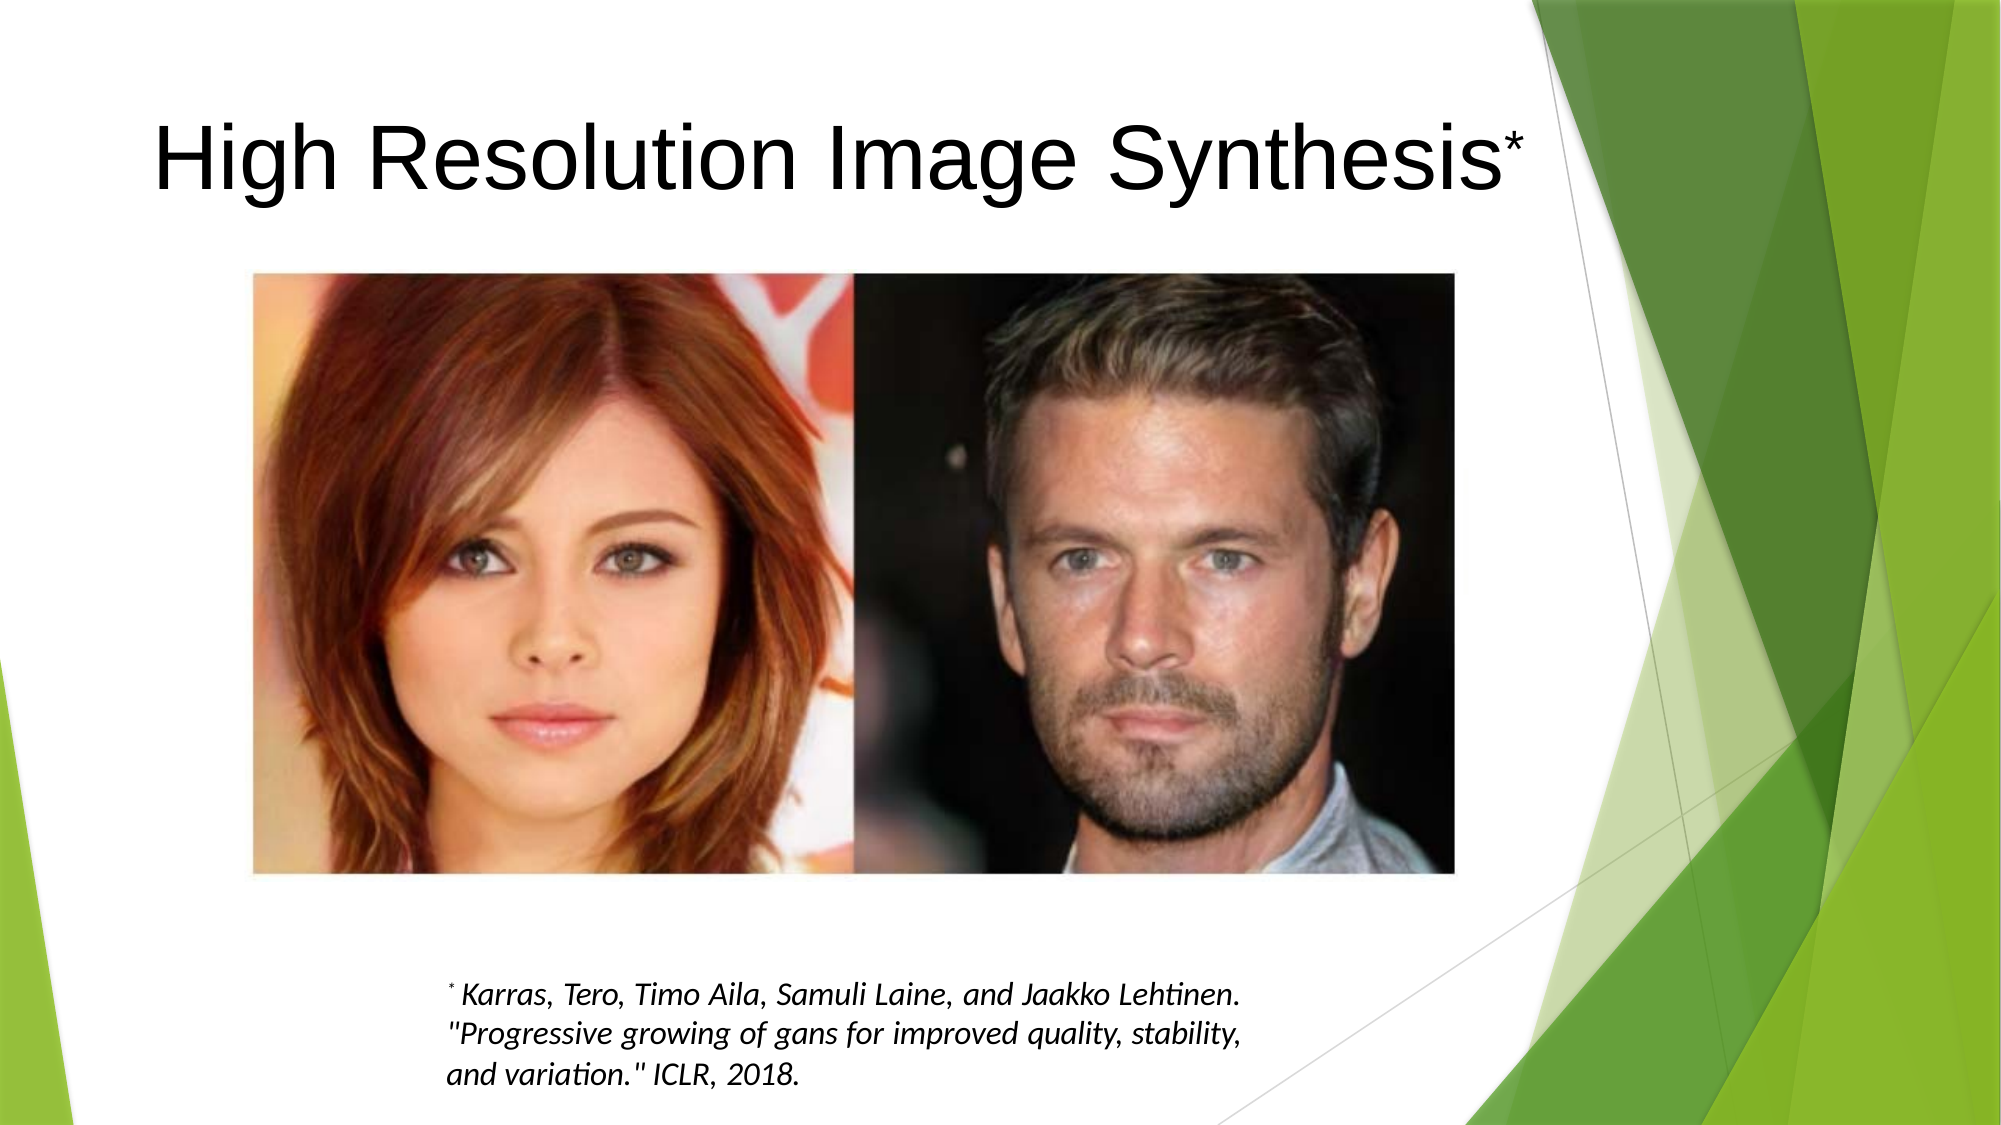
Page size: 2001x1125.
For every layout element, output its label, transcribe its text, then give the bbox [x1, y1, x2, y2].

text_box * Karras, Tero, Timo Aila, Samuli Laine, and Jaakko Lehtinen. "Progressive growing of gans for improved quality, stability, and variation." ICLR, 2018. [440, 969, 1255, 1092]
title High Resolution Image Synthesis* [146, 95, 1534, 286]
text_box [244, 269, 1469, 882]
